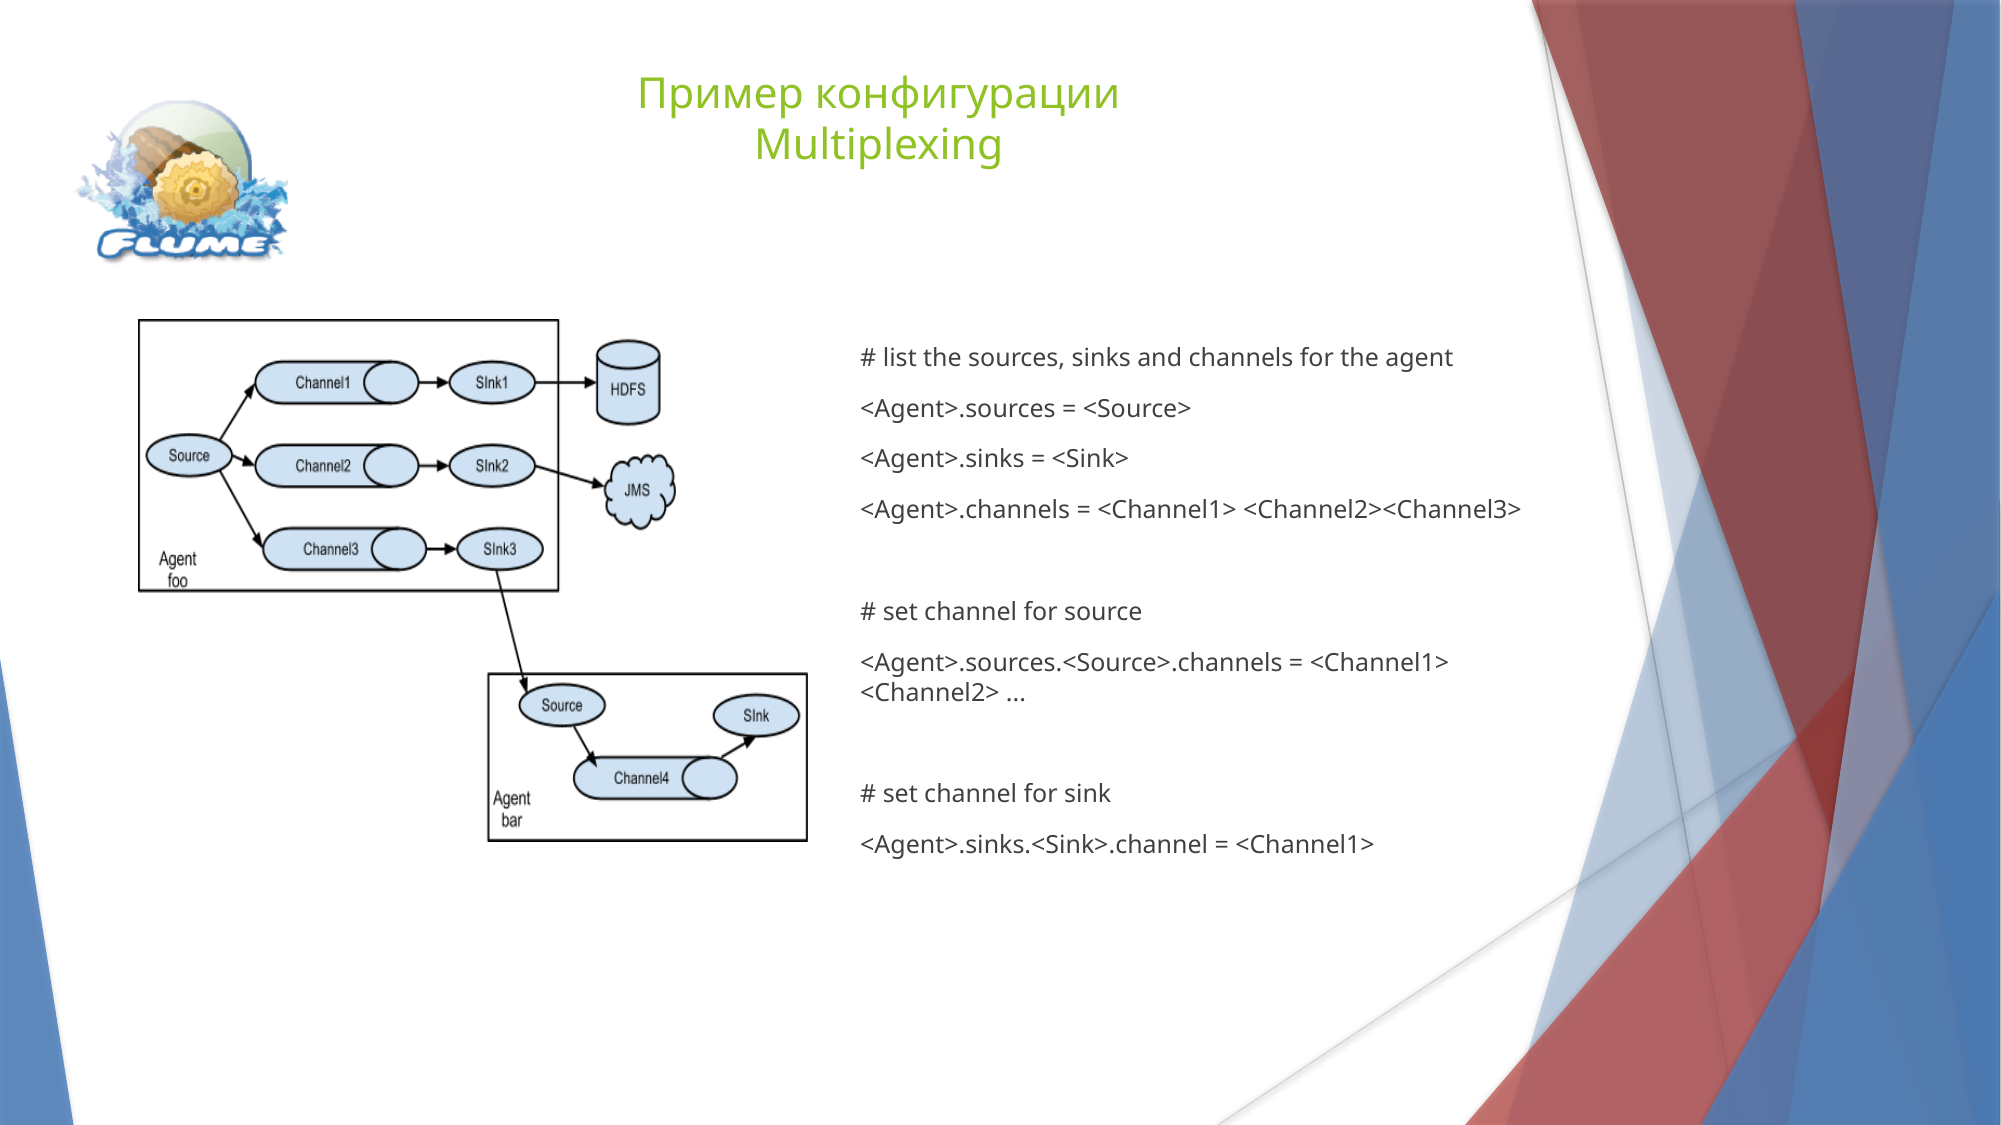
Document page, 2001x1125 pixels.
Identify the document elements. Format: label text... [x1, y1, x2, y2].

text_box Пример конфигурации Multiplexing [173, 58, 1584, 177]
text_box # list the sources, sinks and channels for the agent <Agent>.sources = <Source> <Agent>.sinks = <Sink> <Agent>.channels = <Channel1> <Channel2><Channel3> # set channel for source <Agent>.sources.<Source>.channels = <Channel1> <Channel2> ... # set channel for sink <Agent>.sinks.<Sink>.channel = <Channel1> [845, 334, 1627, 928]
picture [138, 319, 808, 843]
picture [72, 72, 289, 288]
